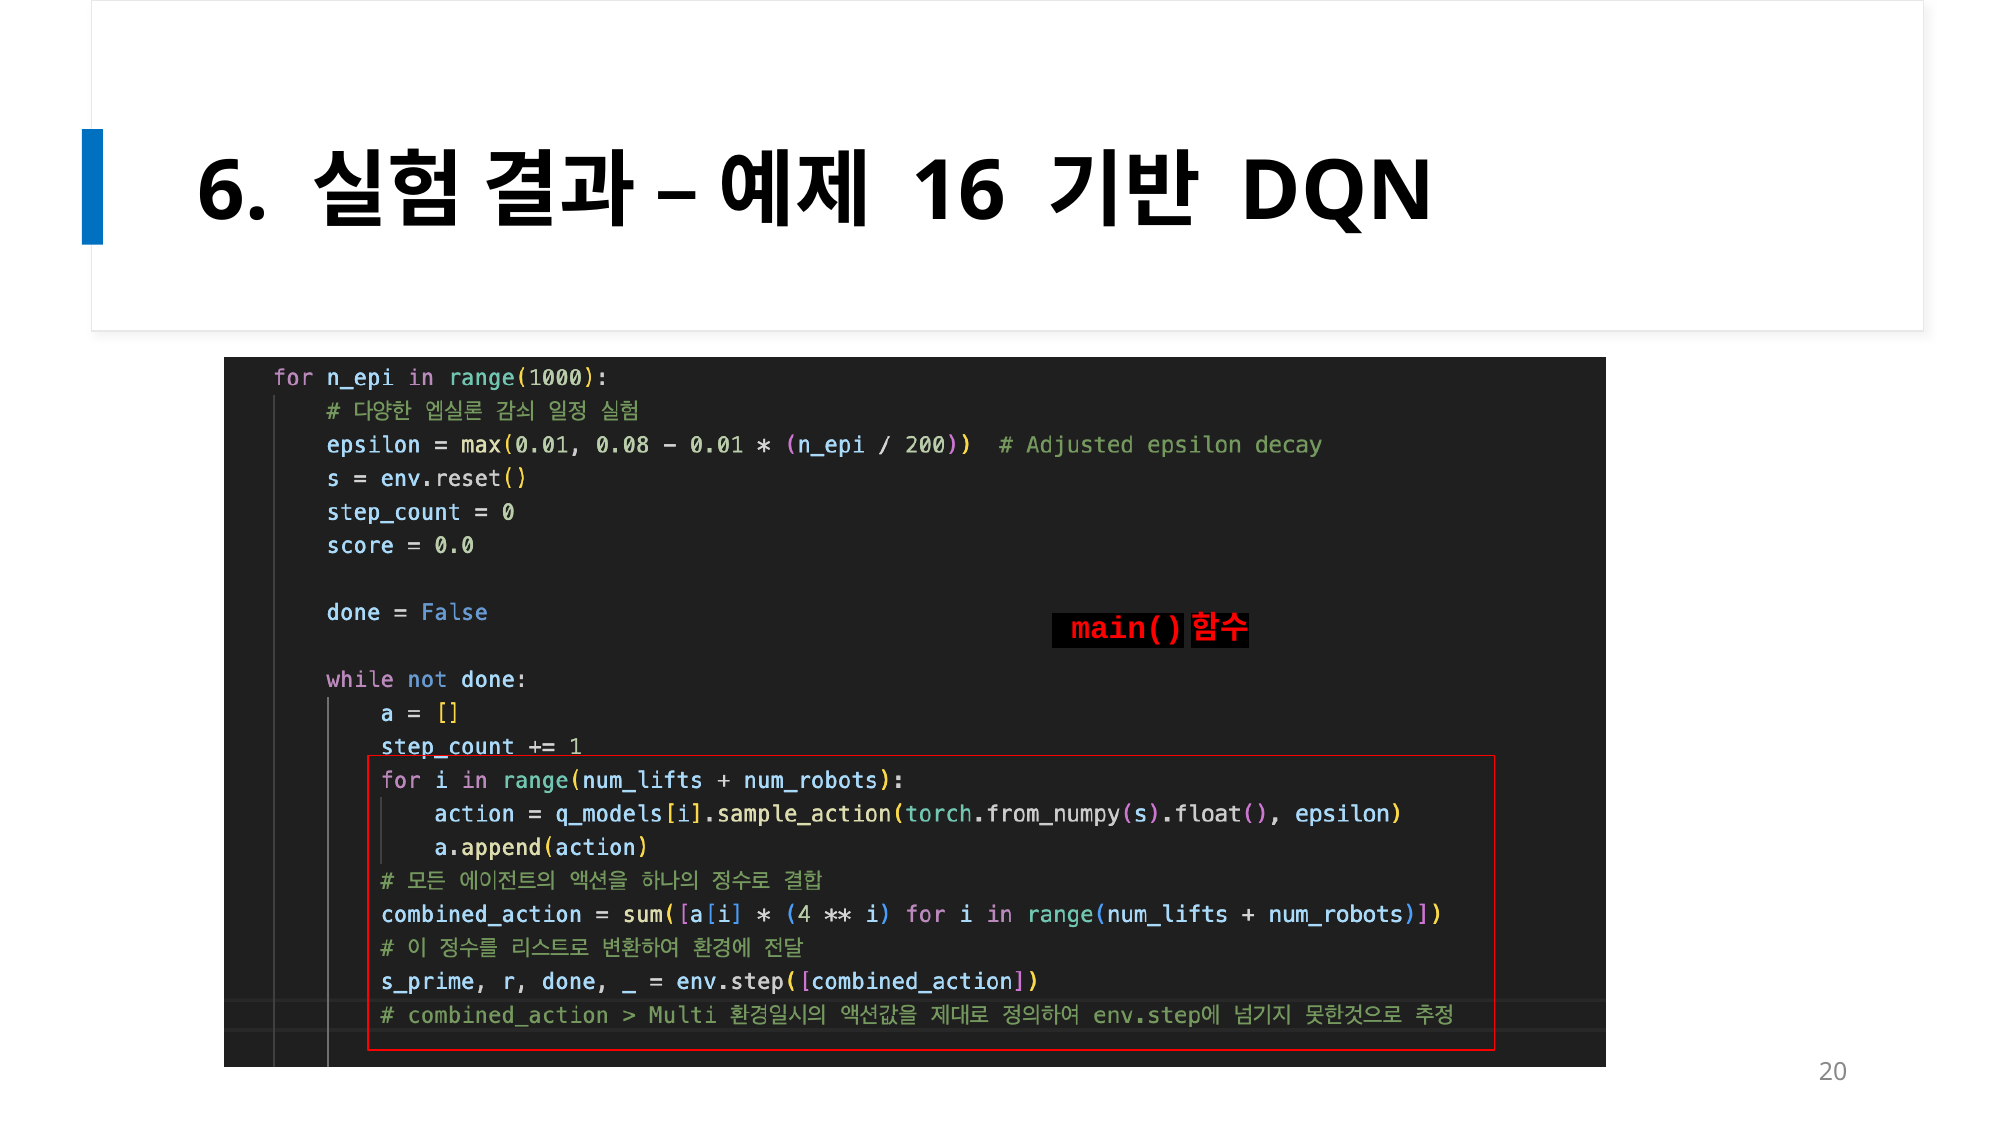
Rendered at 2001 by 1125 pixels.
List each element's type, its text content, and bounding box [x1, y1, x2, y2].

title 6. 실험 결과 – 예제 16 기반 DQN [183, 90, 1851, 284]
slide_number ‹#› [1412, 1042, 1863, 1103]
picture [223, 357, 1606, 1067]
